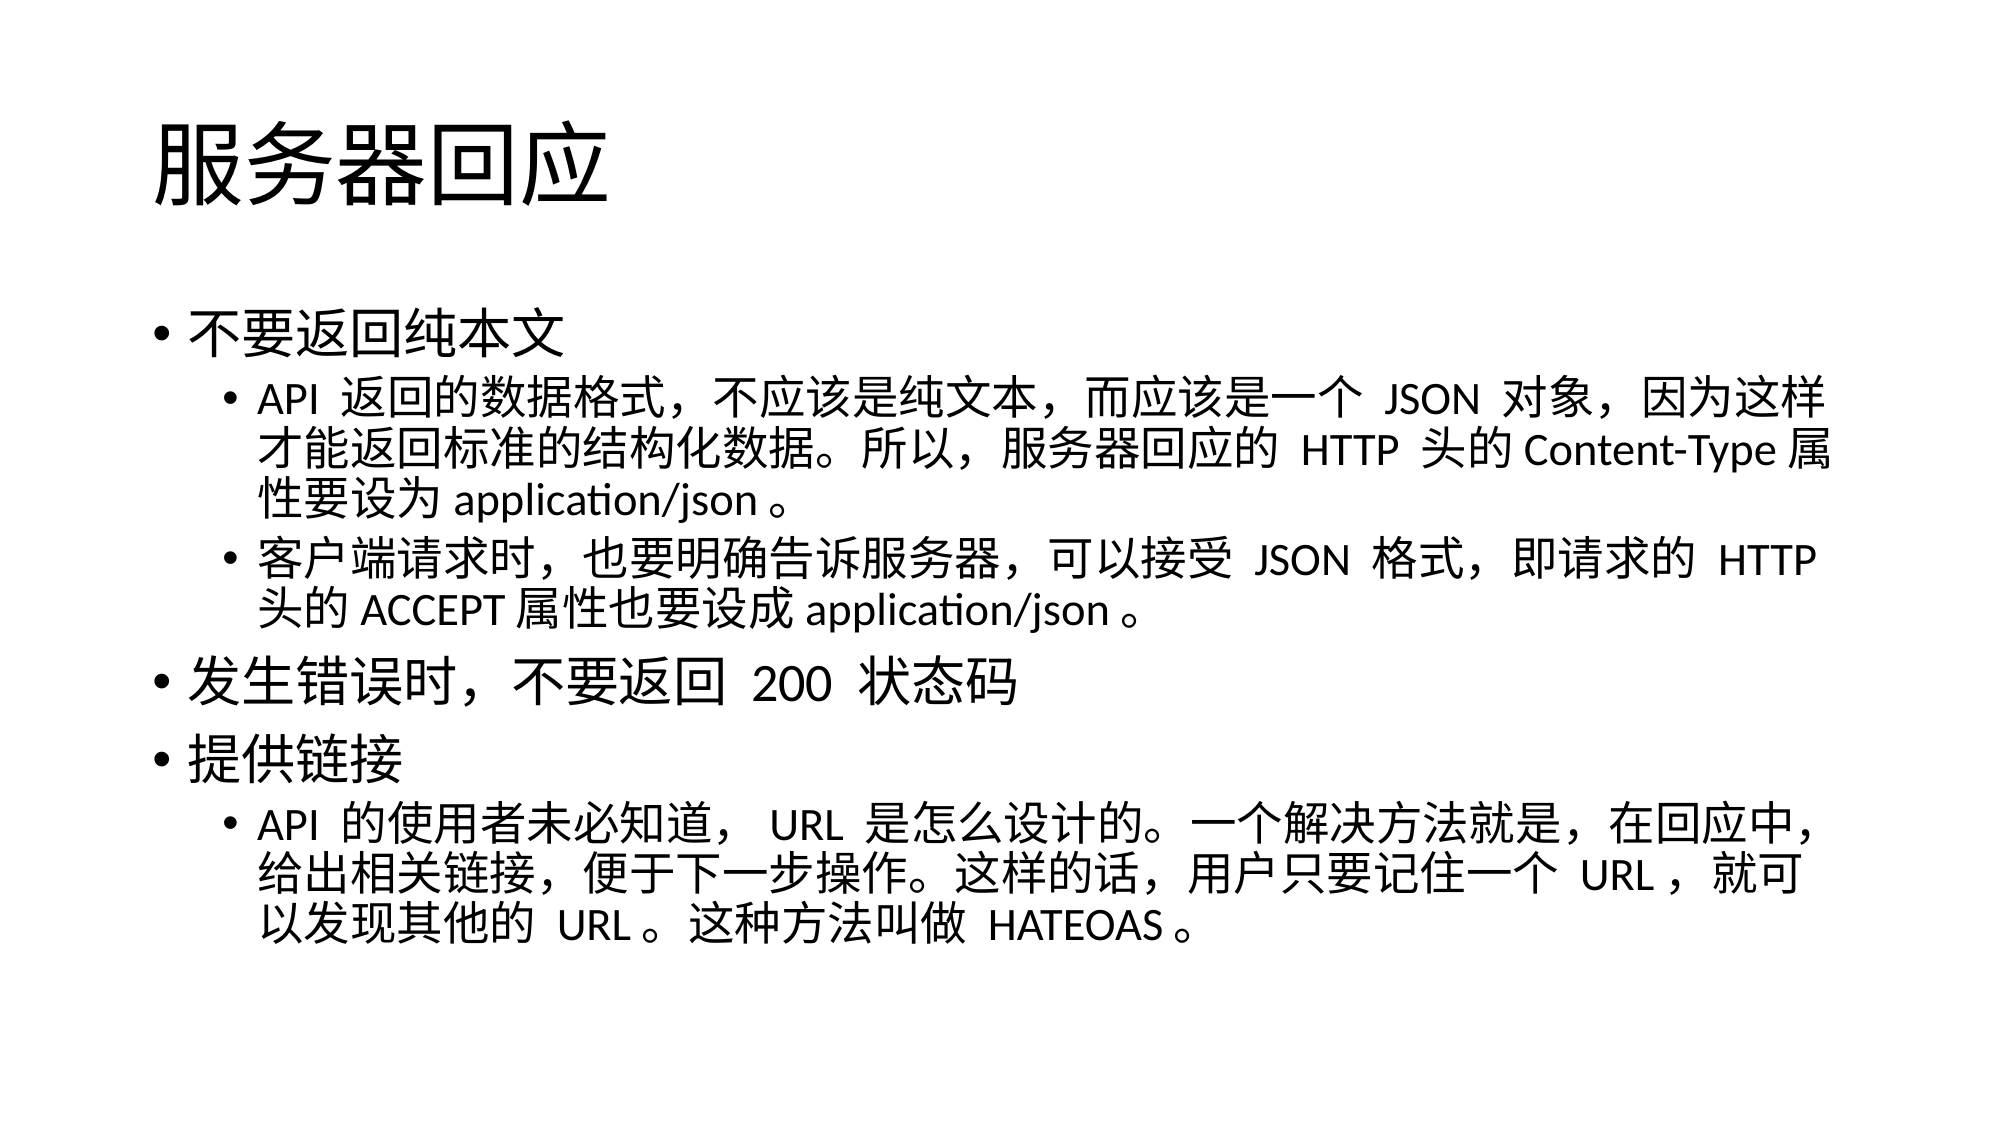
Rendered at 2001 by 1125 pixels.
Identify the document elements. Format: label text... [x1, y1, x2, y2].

title 服务器回应 [137, 59, 1863, 278]
list 不要返回纯本文 API 返回的数据格式，不应该是纯文本，而应该是一个 JSON 对象，因为这样才能返回标准的结构化数据。所以，服务器回应的 HTTP 头的Content-Type属性要设为application/json。 客户端请求时，也要明确告诉服务器，可以接受 JSON 格式，即请求的 HTTP 头的ACCEPT属性也要设成application/json。 发生错误时，不要返回 200 状态码 提供链接 API 的使用者未必知道，URL 是怎么设计的。一个解决方法就是，在回应中，给出相关链接，便于下一步操作。这样的话，用户只要记住一个 URL，就可以发现其他的 URL。这种方法叫做 HATEOAS。 [137, 299, 1863, 1014]
